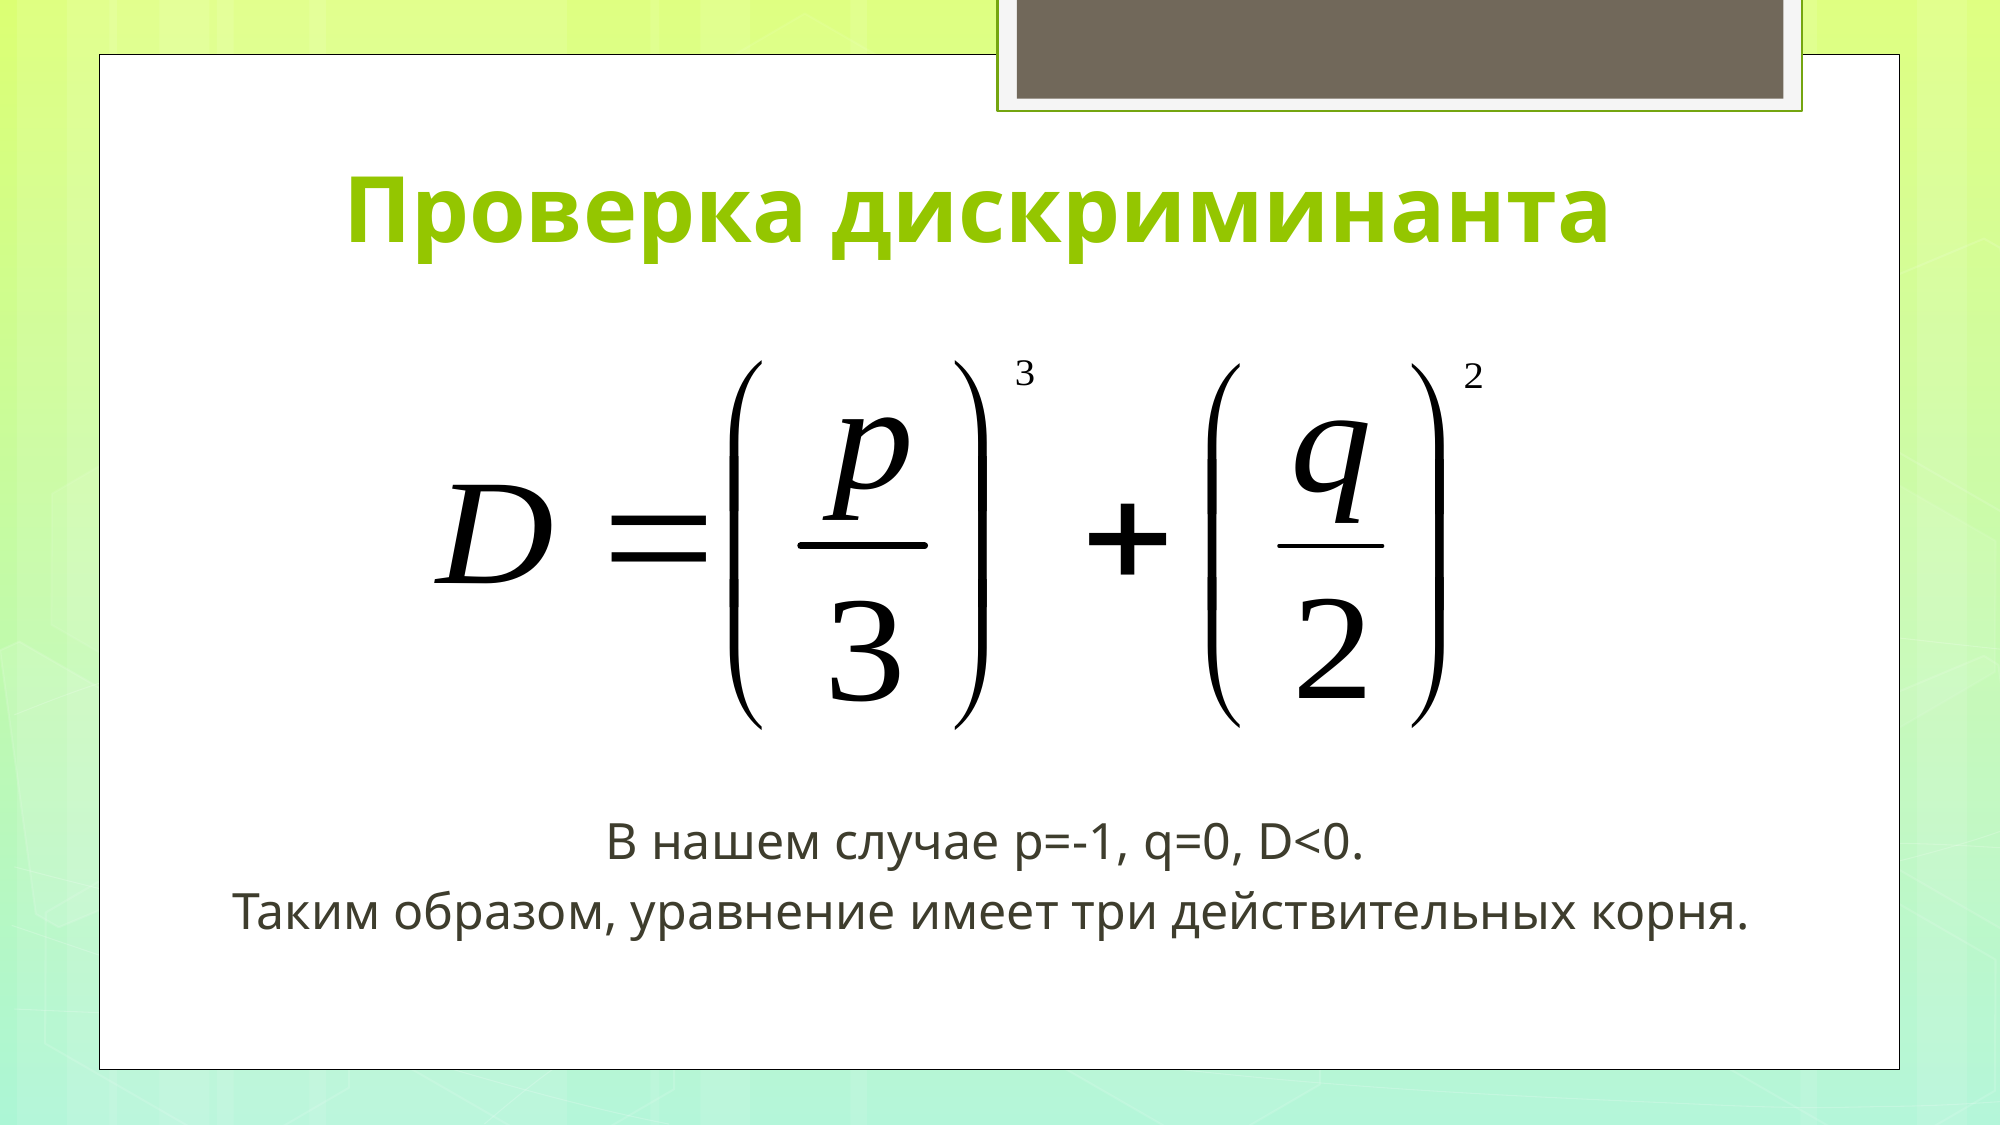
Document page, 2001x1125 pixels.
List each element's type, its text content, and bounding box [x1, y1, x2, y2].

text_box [406, 320, 1522, 759]
list В нашем случае p=-1, q=0, D<0. Таким образом, уравнение имеет три действительных корня. [201, 801, 1782, 1017]
title Проверка дискриминанта [210, 81, 1747, 269]
